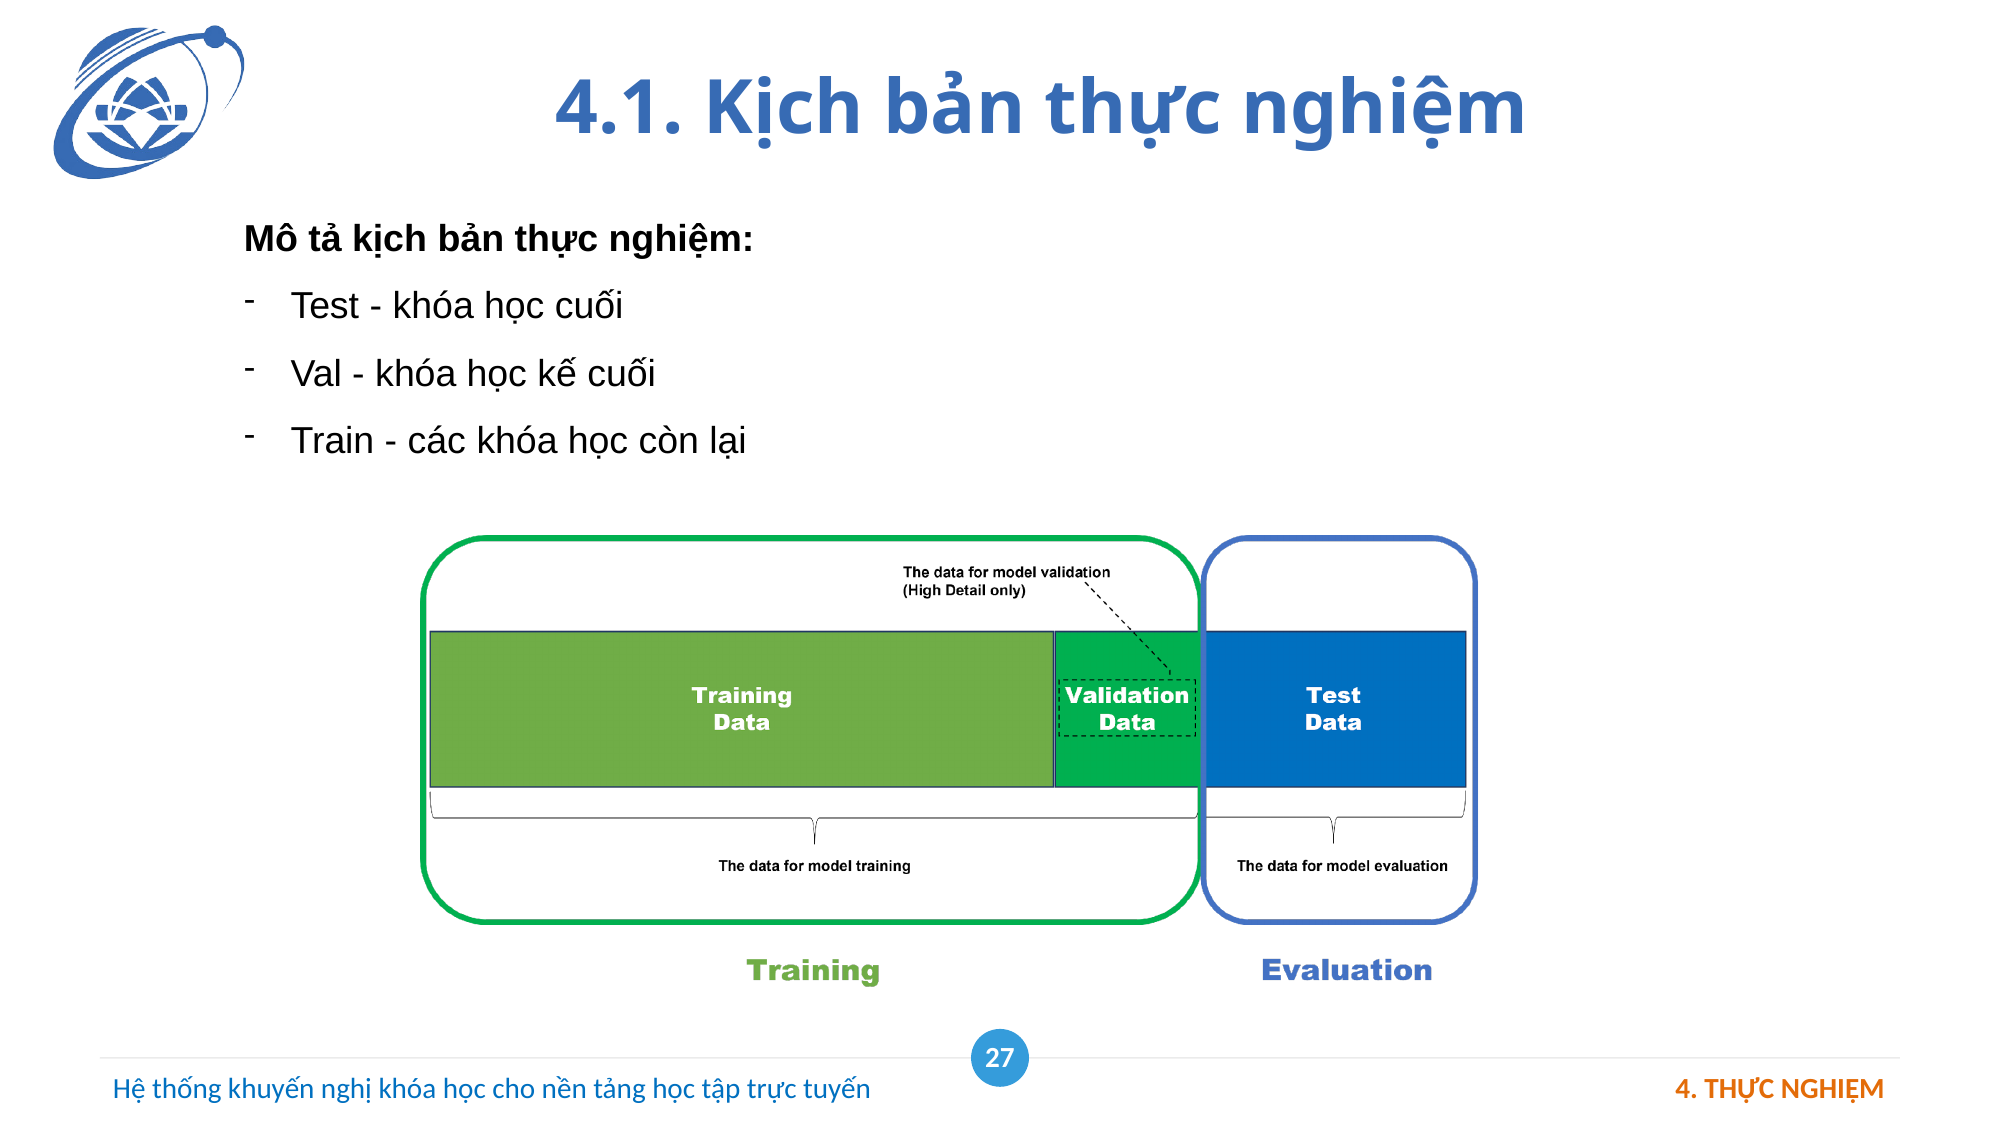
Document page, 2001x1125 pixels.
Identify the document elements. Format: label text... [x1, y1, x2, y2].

slide_number ‹#› [957, 1024, 1043, 1088]
title 4.1. Kịch bản thực nghiệm [250, 45, 1967, 163]
text_box Mô tả kịch bản thực nghiệm: Test - khóa học cuối Val - khóa học kế cuối Train - các khóa học còn lại [153, 183, 1900, 469]
picture [420, 535, 1580, 1006]
text_box Hệ thống khuyến nghị khóa học cho nền tảng học tập trực tuyến [97, 1062, 988, 1113]
picture [52, 24, 246, 185]
text_box 4. THỰC NGHIỆM [1042, 1062, 1900, 1113]
